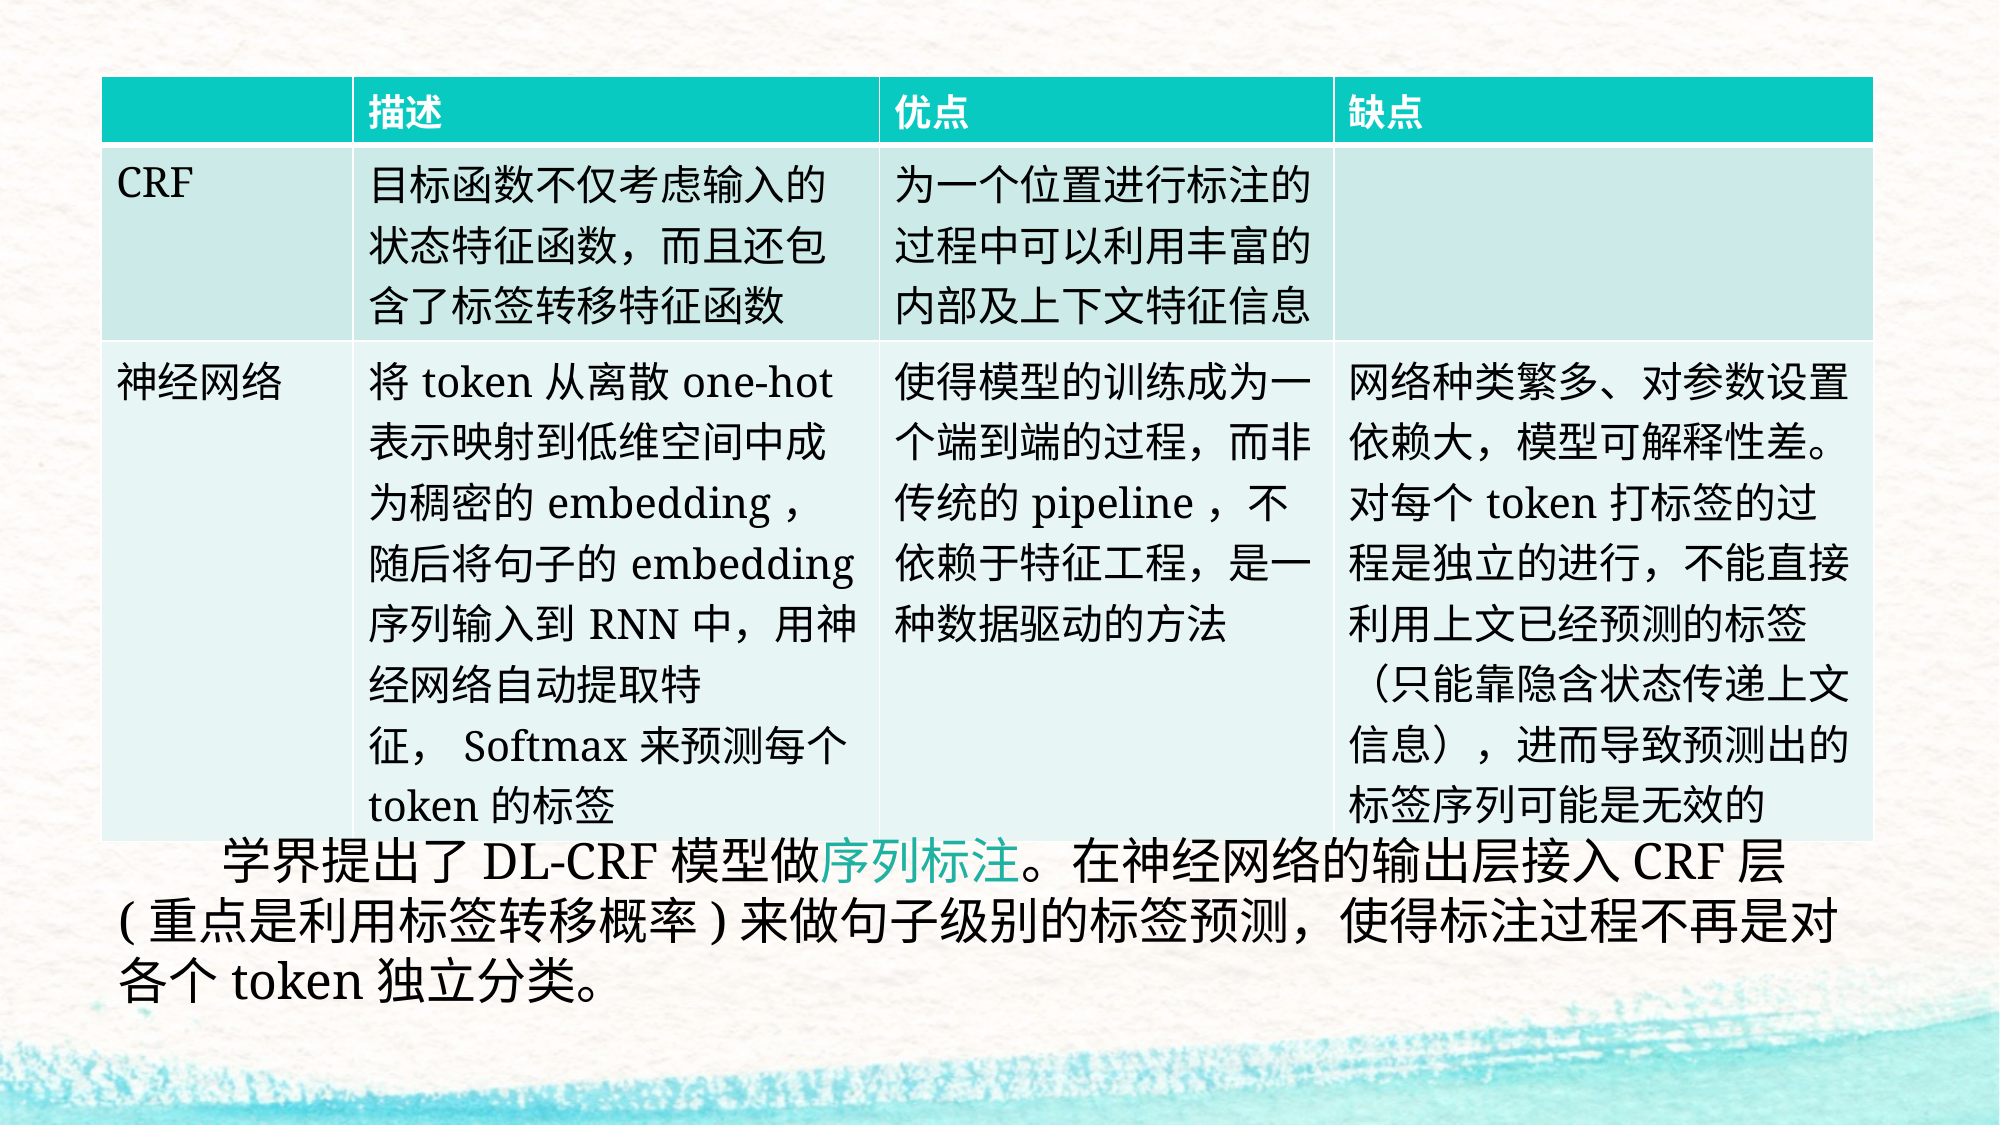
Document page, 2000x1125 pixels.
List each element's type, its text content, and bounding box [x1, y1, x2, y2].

picture [0, 0, 2000, 1125]
table_cell [1335, 148, 1873, 340]
table_cell 为一个位置进行标注的过程中可以利用丰富的内部及上下文特征信息 [880, 148, 1333, 340]
table_cell CRF [102, 148, 352, 340]
table_cell 使得模型的训练成为一个端到端的过程，而非传统的pipeline，不依赖于特征工程，是一种数据驱动的方法 [880, 342, 1333, 822]
table_header 优点 [880, 77, 1333, 142]
table_header 缺点 [1335, 77, 1873, 142]
table_cell 目标函数不仅考虑输入的状态特征函数，而且还包含了标签转移特征函数 [354, 148, 879, 340]
table_header 描述 [354, 77, 879, 142]
table_header [102, 77, 352, 142]
table_cell 将token从离散one-hot表示映射到低维空间中成为稠密的embedding，随后将句子的embedding序列输入到RNN中，用神经网络自动提取特征，Softmax来预测每个token的标签 [354, 342, 879, 822]
text_box 学界提出了DL-CRF模型做序列标注。在神经网络的输出层接入CRF层(重点是利用标签转移概率)来做句子级别的标签预测，使得标注过程不再是对各个token独立分类。 [104, 822, 1877, 1017]
table_cell 神经网络 [102, 342, 352, 841]
table_cell 网络种类繁多、对参数设置依赖大，模型可解释性差。对每个token打标签的过程是独立的进行，不能直接利用上文已经预测的标签（只能靠隐含状态传递上文信息），进而导致预测出的标签序列可能是无效的 [1335, 342, 1873, 822]
